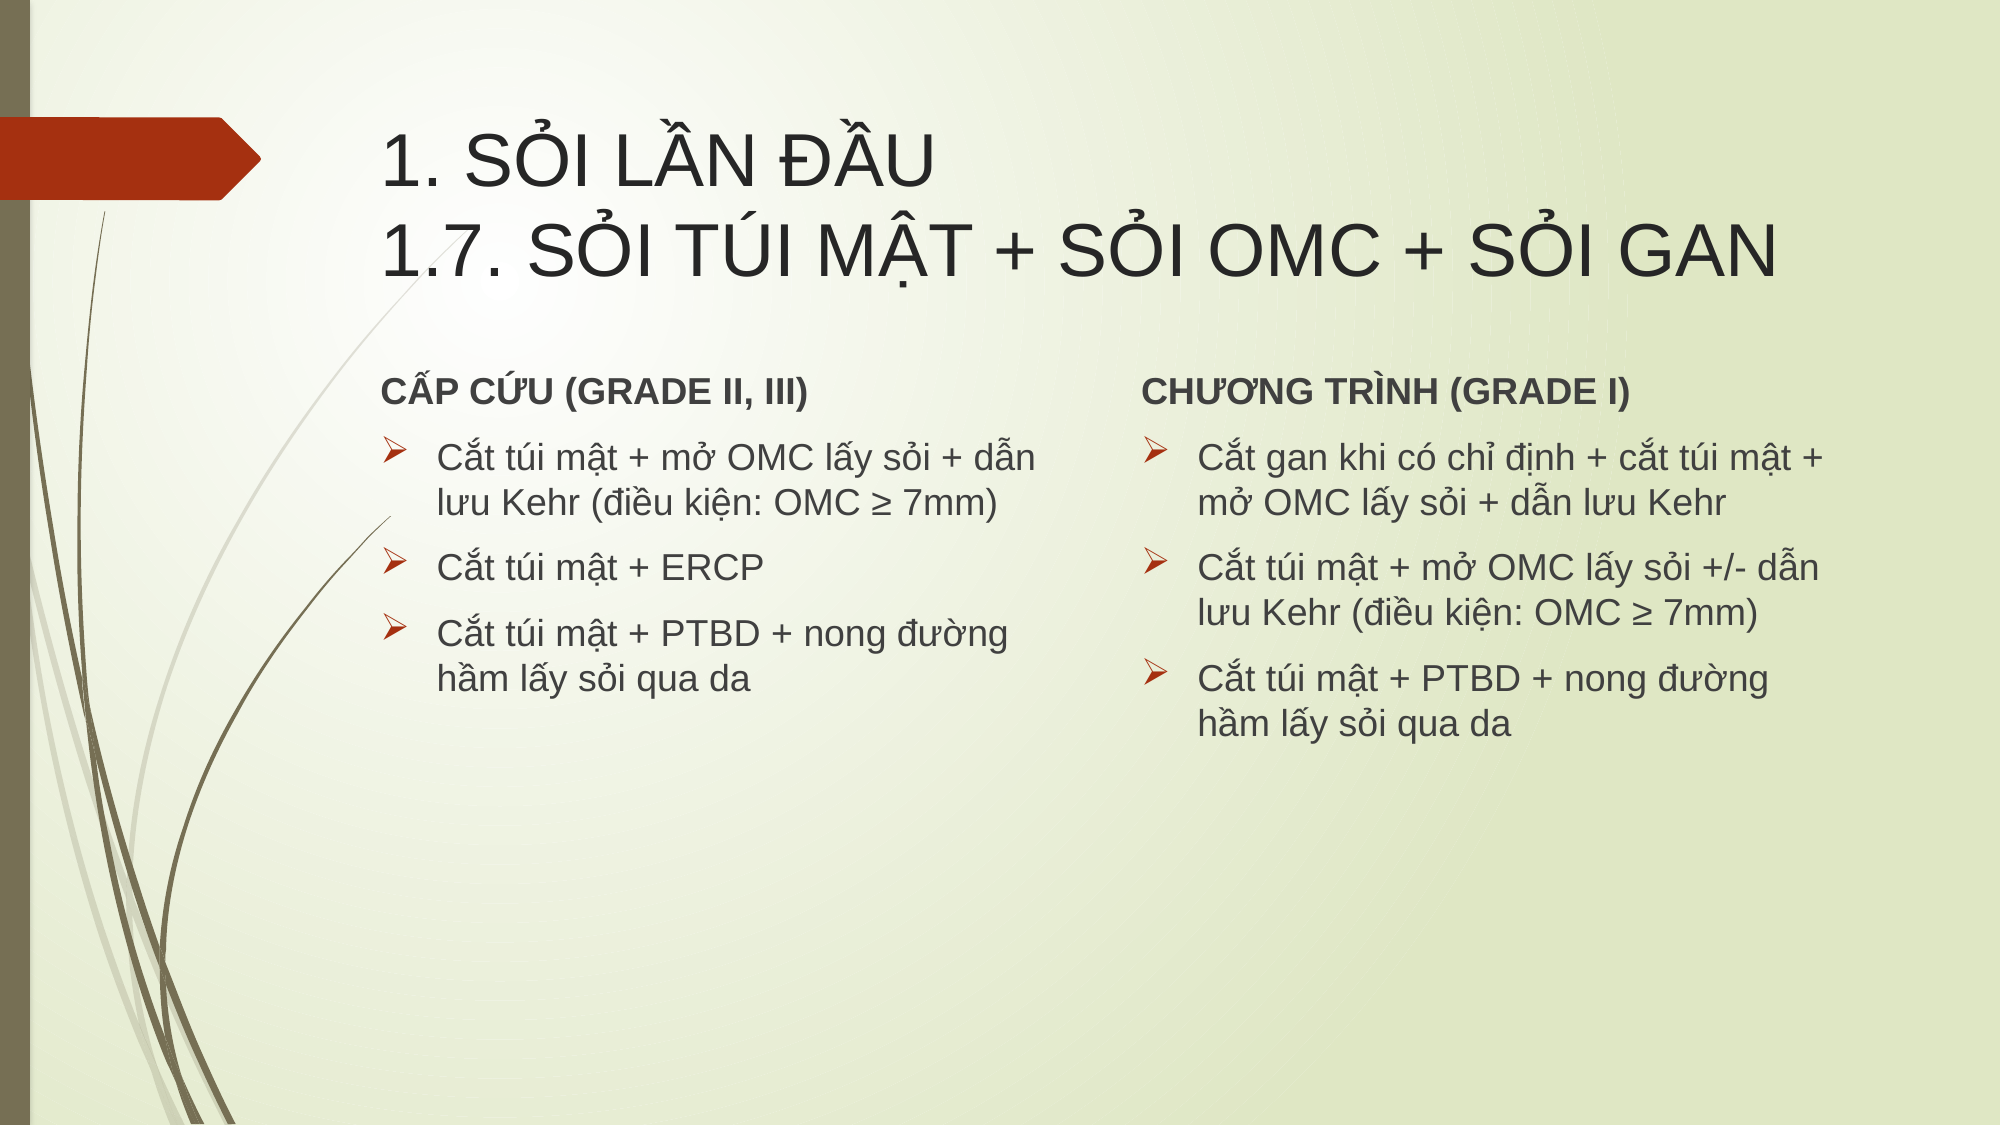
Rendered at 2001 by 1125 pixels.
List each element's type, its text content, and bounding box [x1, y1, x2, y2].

text_box CHƯƠNG TRÌNH (GRADE I) Cắt gan khi có chỉ định + cắt túi mật + mở OMC lấy sỏi + dẫn lưu Kehr Cắt túi mật + mở OMC lấy sỏi +/- dẫn lưu Kehr (điều kiện: OMC ≥ 7mm) Cắt túi mật + PTBD + nong đường hầm lấy sỏi qua da [1125, 359, 1843, 979]
list CẤP CỨU (GRADE II, III) Cắt túi mật + mở OMC lấy sỏi + dẫn lưu Kehr (điều kiện: OMC ≥ 7mm) Cắt túi mật + ERCP Cắt túi mật + PTBD + nong đường hầm lấy sỏi qua da [365, 359, 1097, 979]
title 1. SỎI LẦN ĐẦU 1.7. SỎI TÚI MẬT + SỎI OMC + SỎI GAN [365, 104, 1828, 315]
